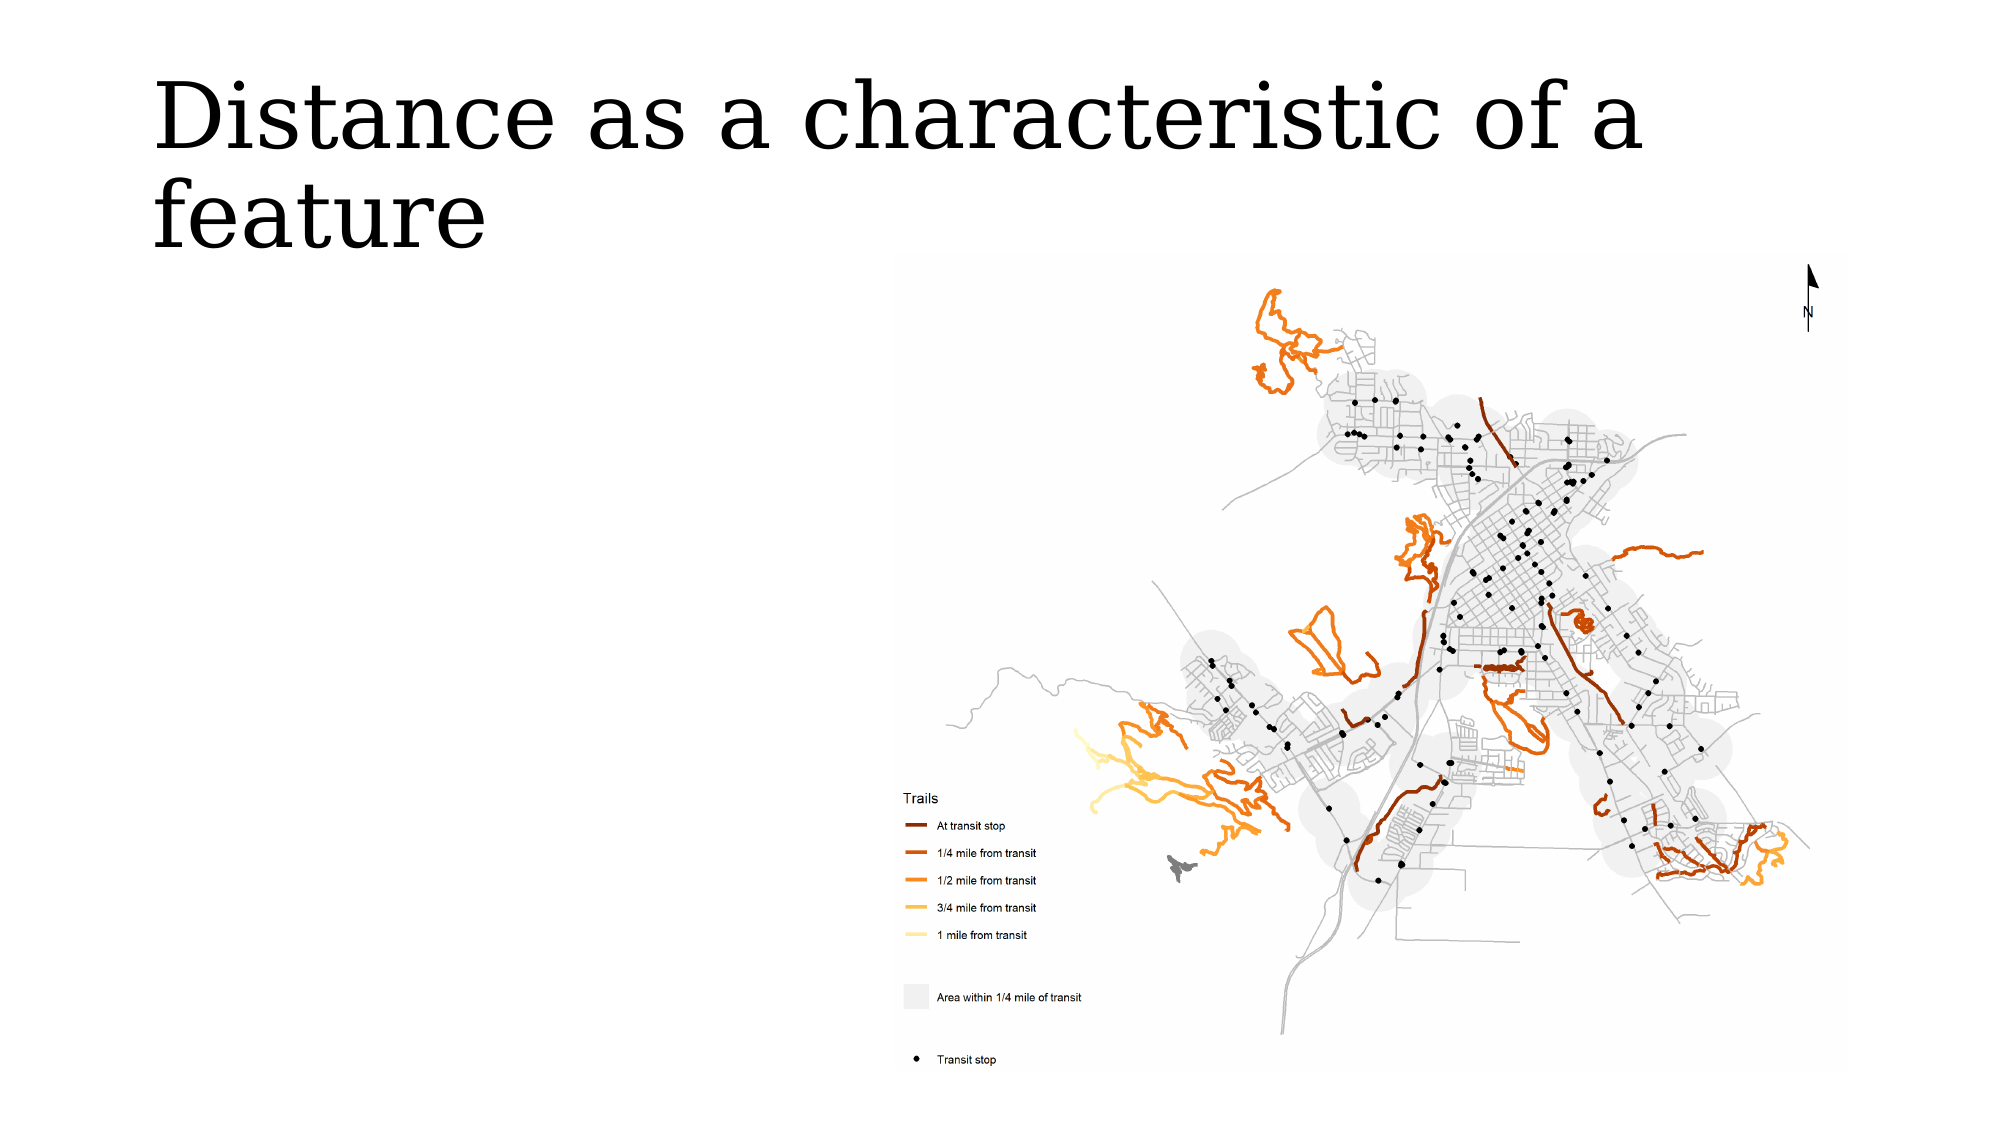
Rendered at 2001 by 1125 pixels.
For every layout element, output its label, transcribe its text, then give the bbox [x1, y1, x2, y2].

picture [894, 253, 1849, 1071]
title Distance as a characteristic of a feature [137, 59, 1863, 278]
